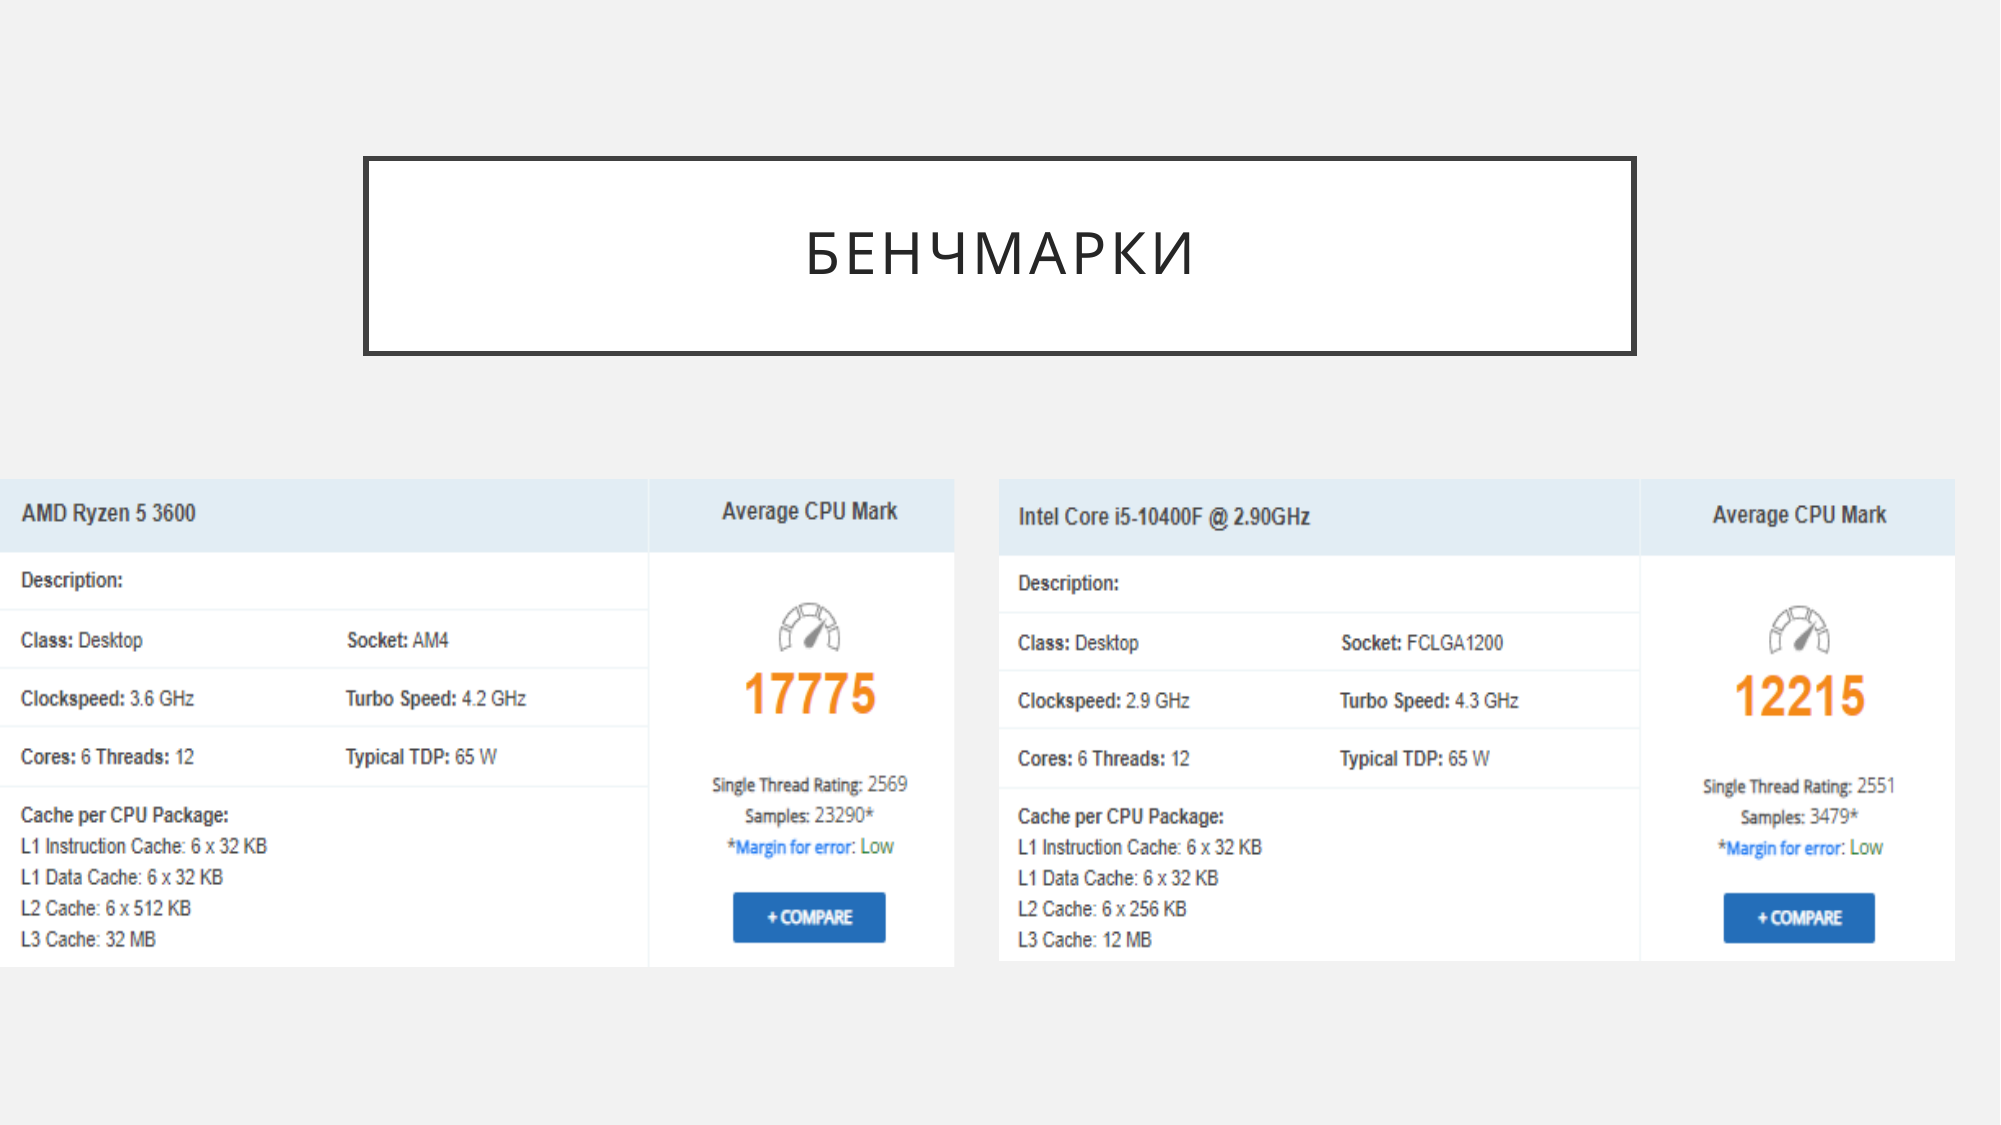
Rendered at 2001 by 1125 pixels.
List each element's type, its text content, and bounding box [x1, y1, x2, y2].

picture [999, 479, 1955, 961]
picture [0, 479, 955, 967]
title Бенчмарки [363, 156, 1637, 356]
